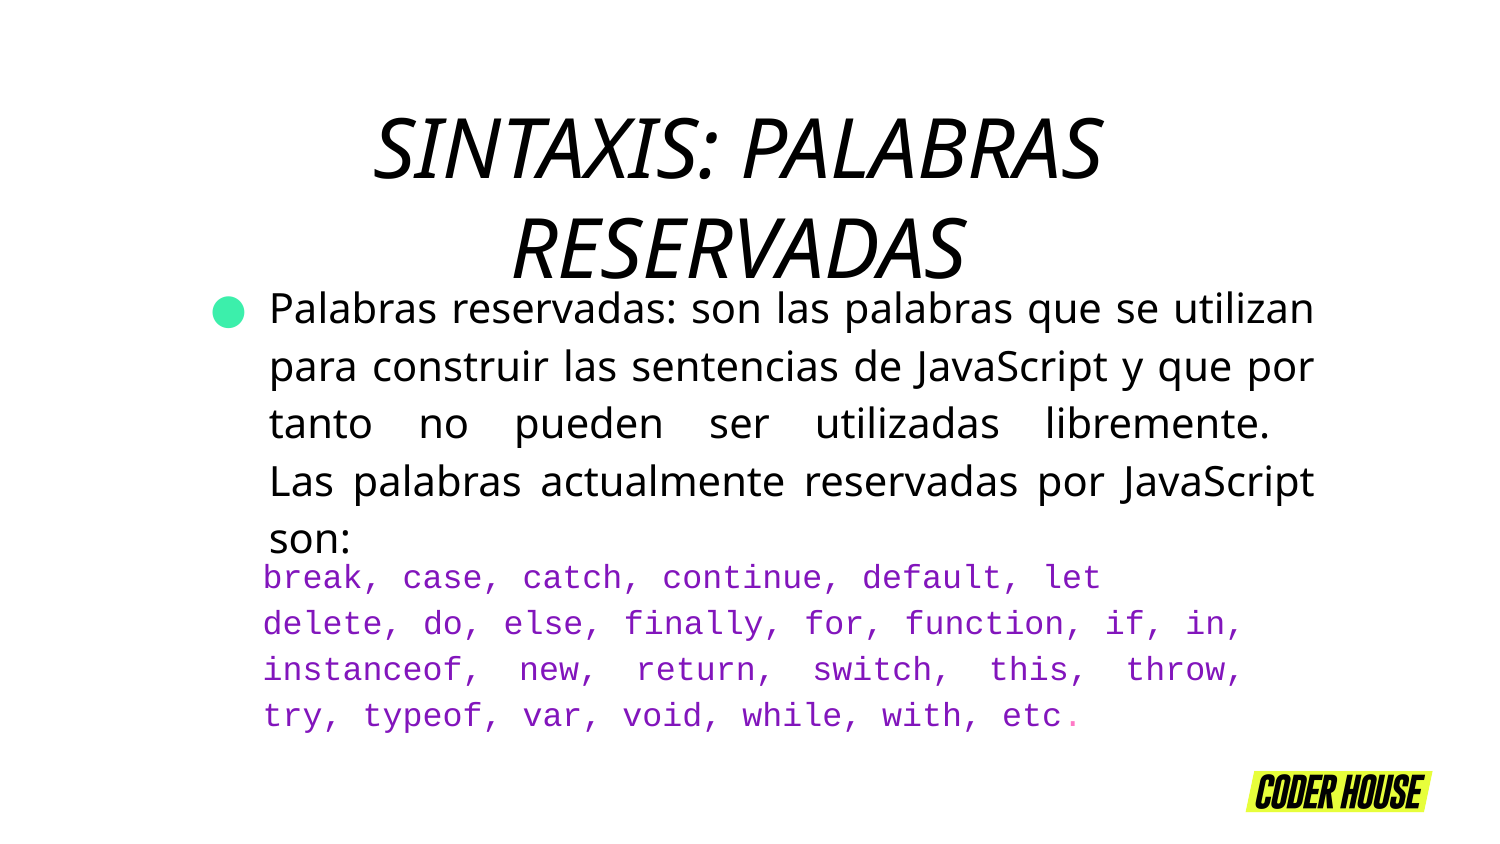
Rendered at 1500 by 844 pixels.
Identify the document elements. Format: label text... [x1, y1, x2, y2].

text_box break, case, catch, continue, default, let delete, do, else, finally, for, function, if, in, instanceof, new, return, switch, this, throw, try, typeof, var, void, while, with, etc. [233, 519, 1276, 735]
text_box Palabras reservadas: son las palabras que se utilizan para construir las sentencias de JavaScript y que por tanto no pueden ser utilizadas libremente. Las palabras actualmente reservadas por JavaScript son: [178, 259, 1331, 535]
text_box SINTAXIS: PALABRAS RESERVADAS [177, 140, 1300, 250]
picture [1241, 764, 1437, 819]
